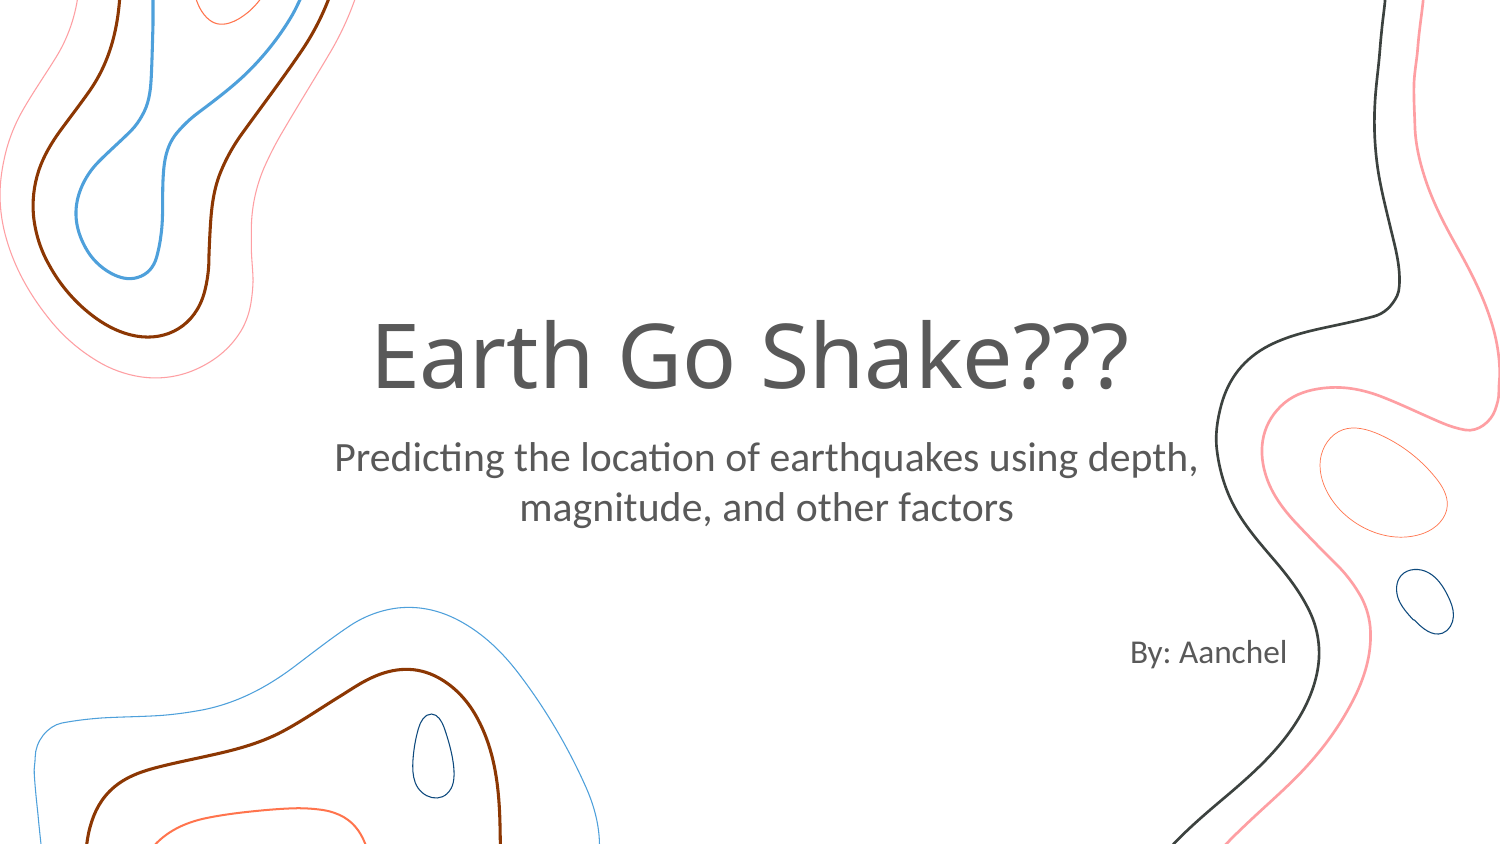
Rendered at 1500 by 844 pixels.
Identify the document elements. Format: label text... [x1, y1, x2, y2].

title Earth Go Shake??? [231, 174, 1269, 414]
subtitle Predicting the location of earthquakes using depth, magnitude, and other factors By: Aanchel [231, 414, 1303, 672]
